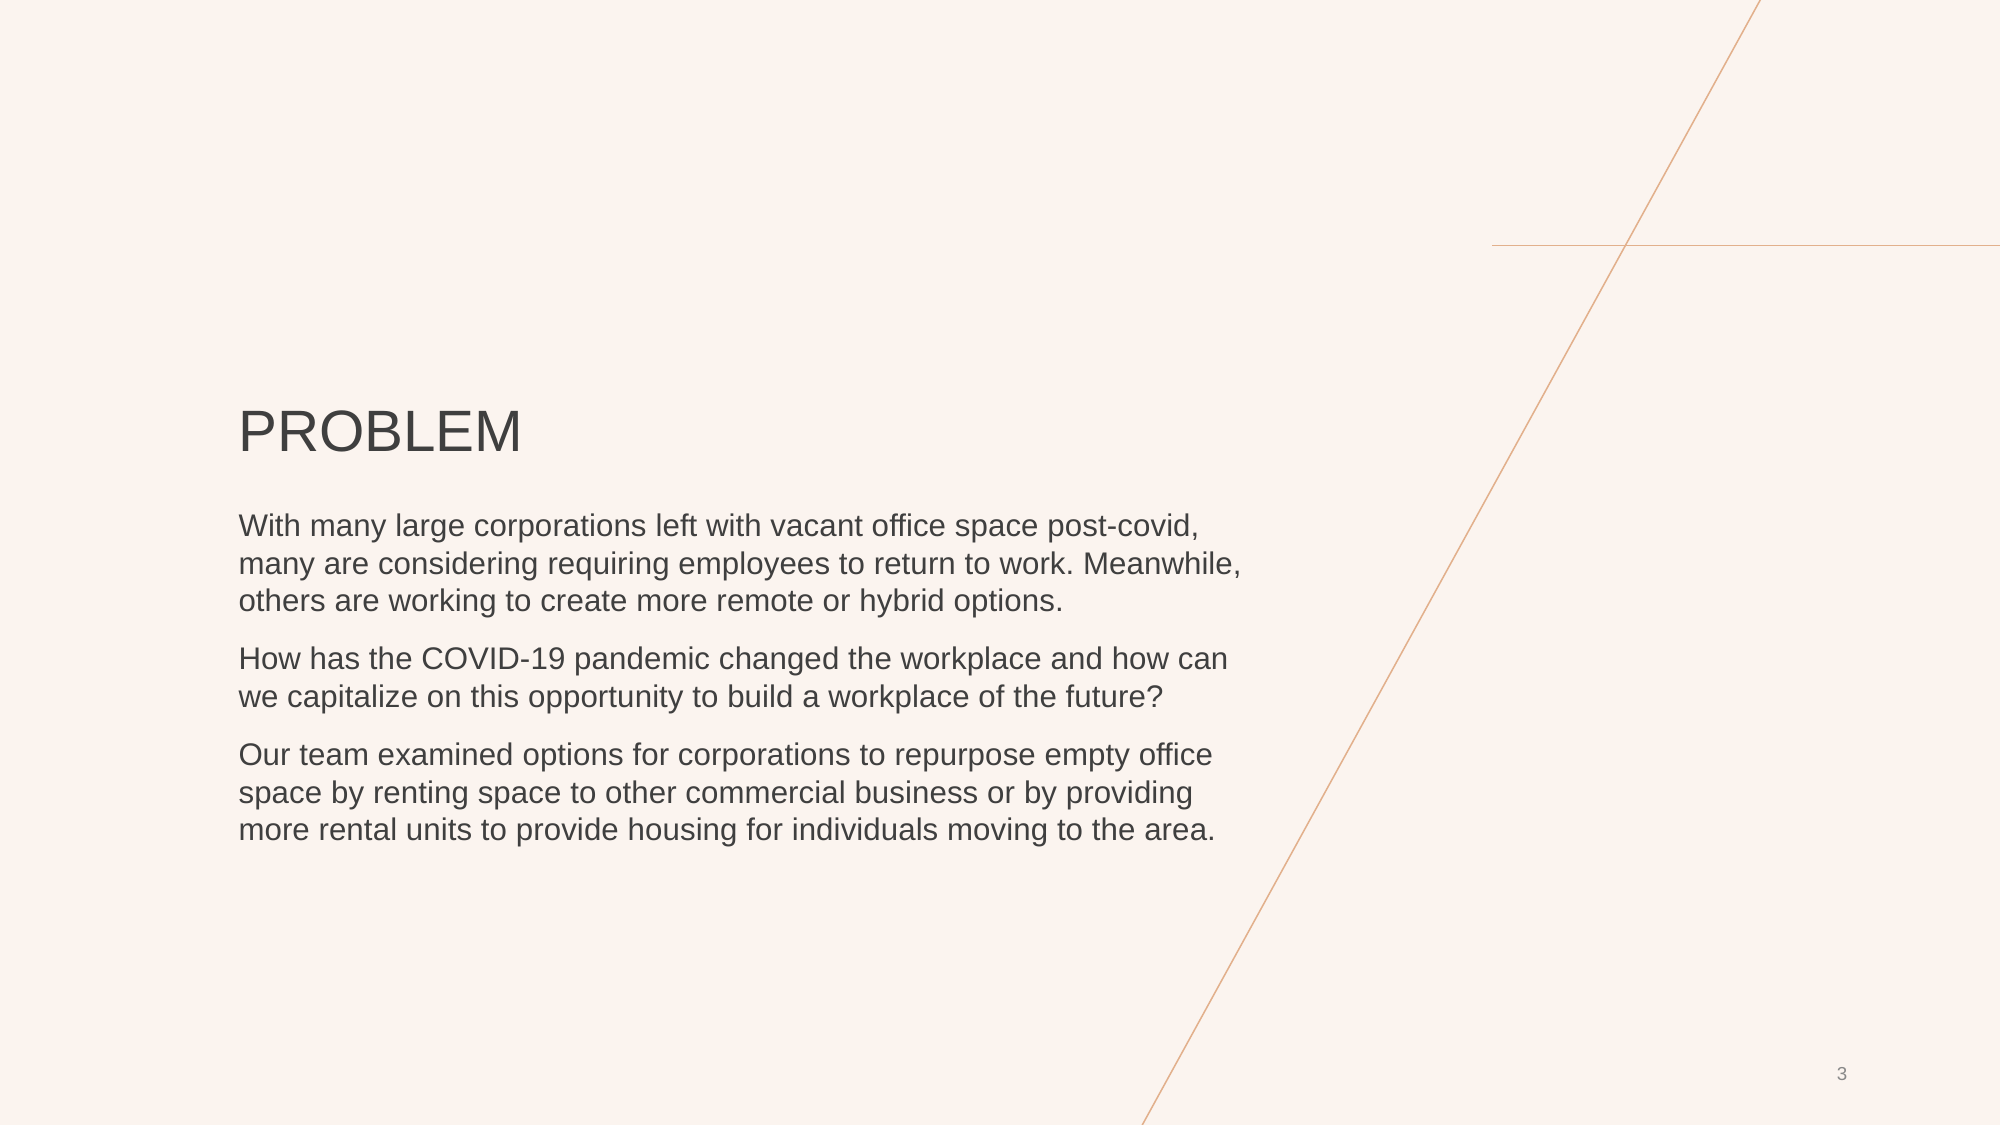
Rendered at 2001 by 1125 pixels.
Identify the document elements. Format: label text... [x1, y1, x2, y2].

slide_number 3 [1412, 1042, 1863, 1103]
title PROBLEM [223, 274, 1062, 472]
list With many large corporations left with vacant office space post-covid, many are considering requiring employees to return to work. Meanwhile, others are working to create more remote or hybrid options. How has the COVID-19 pandemic changed the workplace and how can we capitalize on this opportunity to build a workplace of the future? Our team examined options for corporations to repurpose empty office space by renting space to other commercial business or by providing more rental units to provide housing for individuals moving to the area. [223, 497, 1279, 995]
